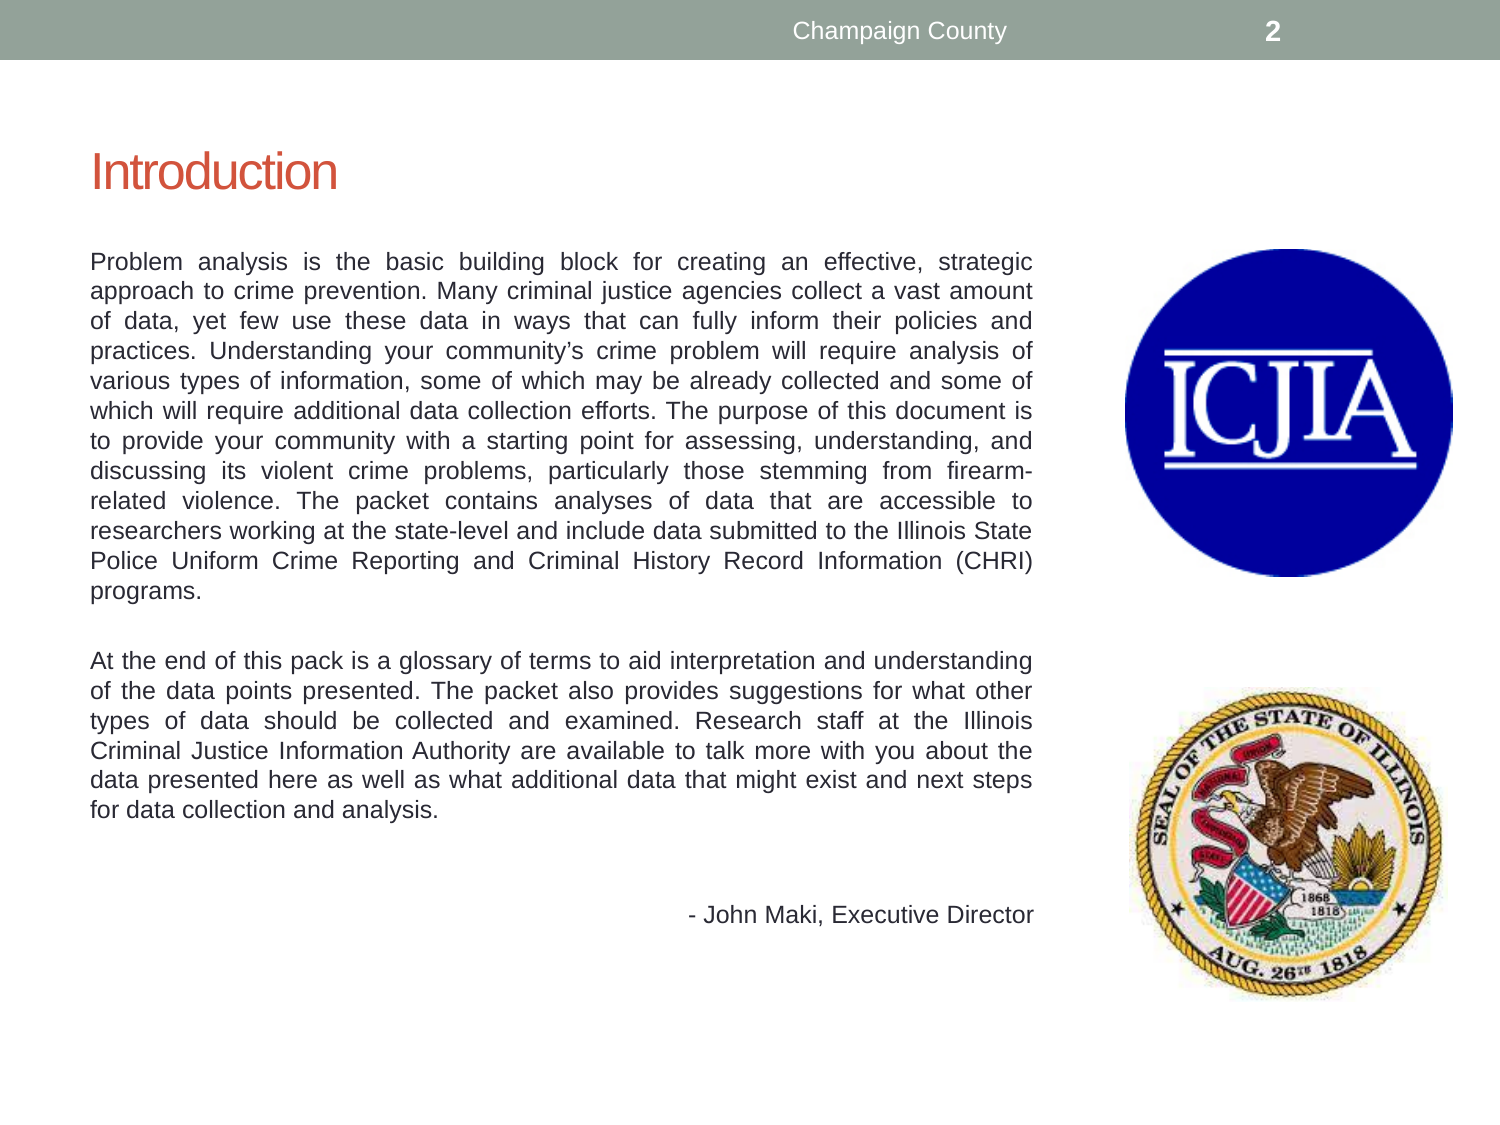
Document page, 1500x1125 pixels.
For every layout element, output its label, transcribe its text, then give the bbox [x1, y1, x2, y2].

list Problem analysis is the basic building block for creating an effective, strategic approach to crime prevention. Many criminal justice agencies collect a vast amount of data, yet few use these data in ways that can fully inform their policies and practices. Understanding your community’s crime problem will require analysis of various types of information, some of which may be already collected and some of which will require additional data collection efforts. The purpose of this document is to provide your community with a starting point for assessing, understanding, and discussing its violent crime problems, particularly those stemming from firearm-related violence. The packet contains analyses of data that are accessible to researchers working at the state-level and include data submitted to the Illinois State Police Uniform Crime Reporting and Criminal History Record Information (CHRI) programs. At the end of this pack is a glossary of terms to aid interpretation and understanding of the data points presented. The packet also provides suggestions for what other types of data should be collected and examined. Research staff at the Illinois Criminal Justice Information Authority are available to talk more with you about the data presented here as well as what additional data that might exist and next steps for data collection and analysis. - John Maki, Executive Director [75, 237, 1050, 1063]
footer Champaign County [562, 3, 1238, 57]
slide_number 2 [1250, 3, 1425, 57]
title Introduction [75, 87, 1425, 250]
picture [1124, 249, 1453, 578]
picture [1129, 687, 1448, 1002]
